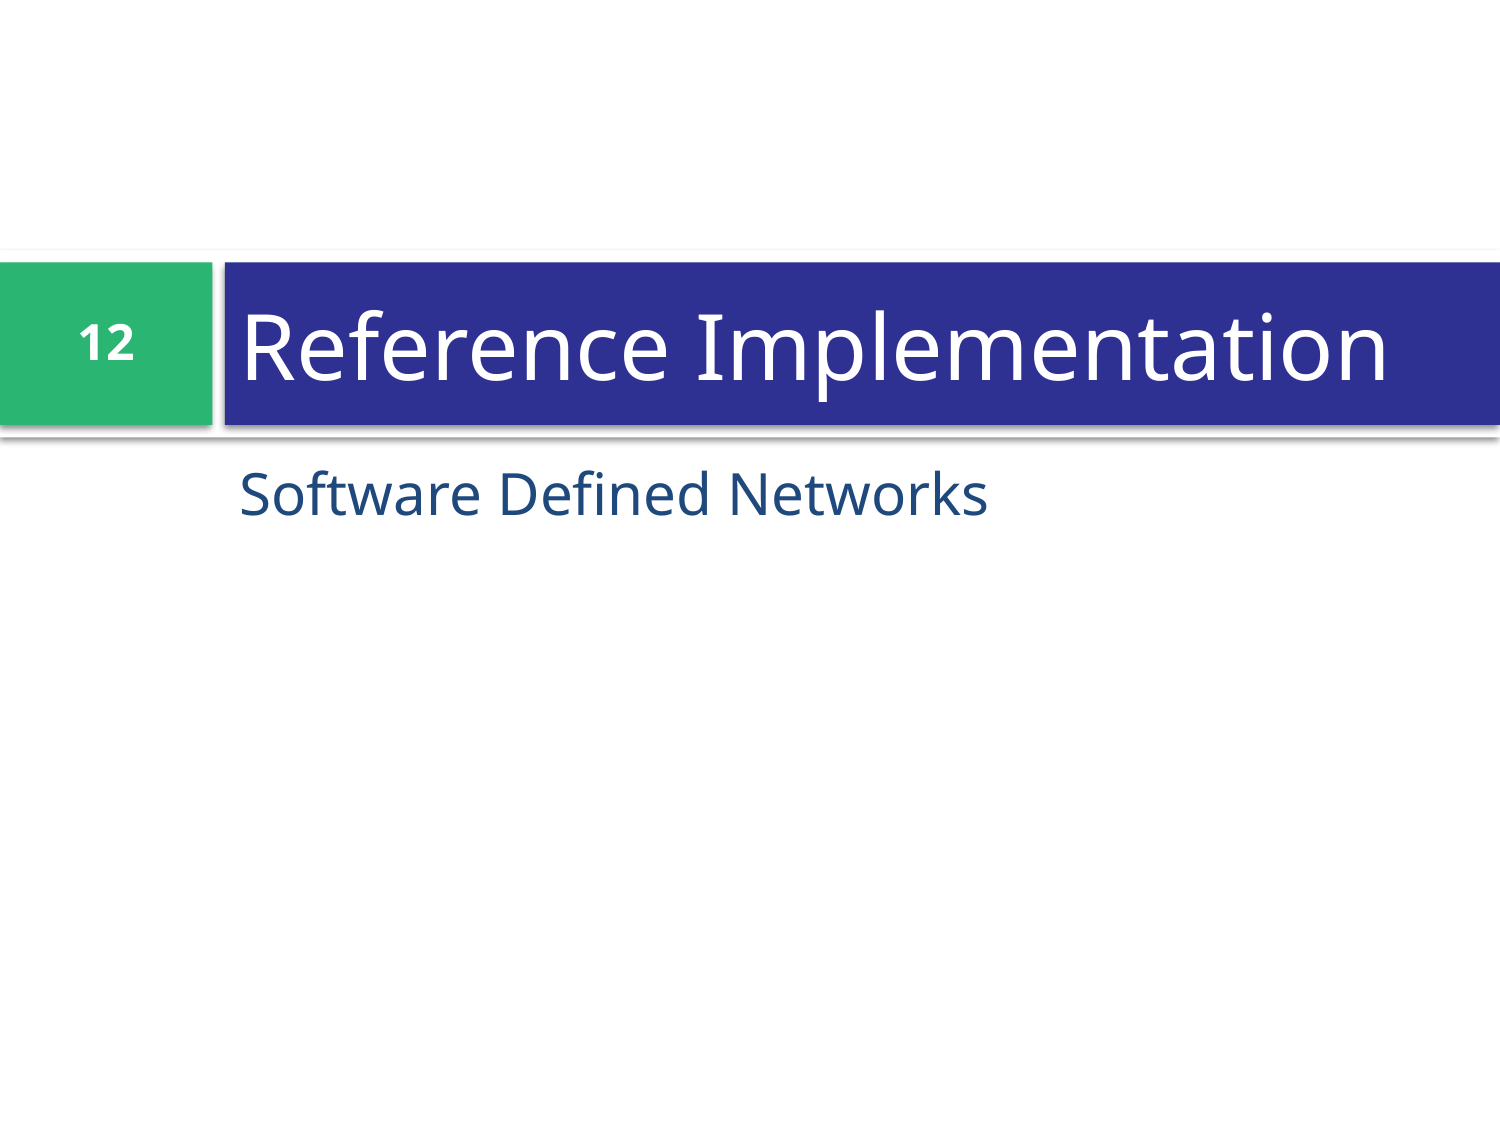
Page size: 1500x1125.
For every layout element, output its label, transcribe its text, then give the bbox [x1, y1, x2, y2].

title Reference Implementation [225, 262, 1475, 425]
slide_number 12 [0, 287, 213, 403]
list Software Defined Networks [225, 450, 1394, 725]
